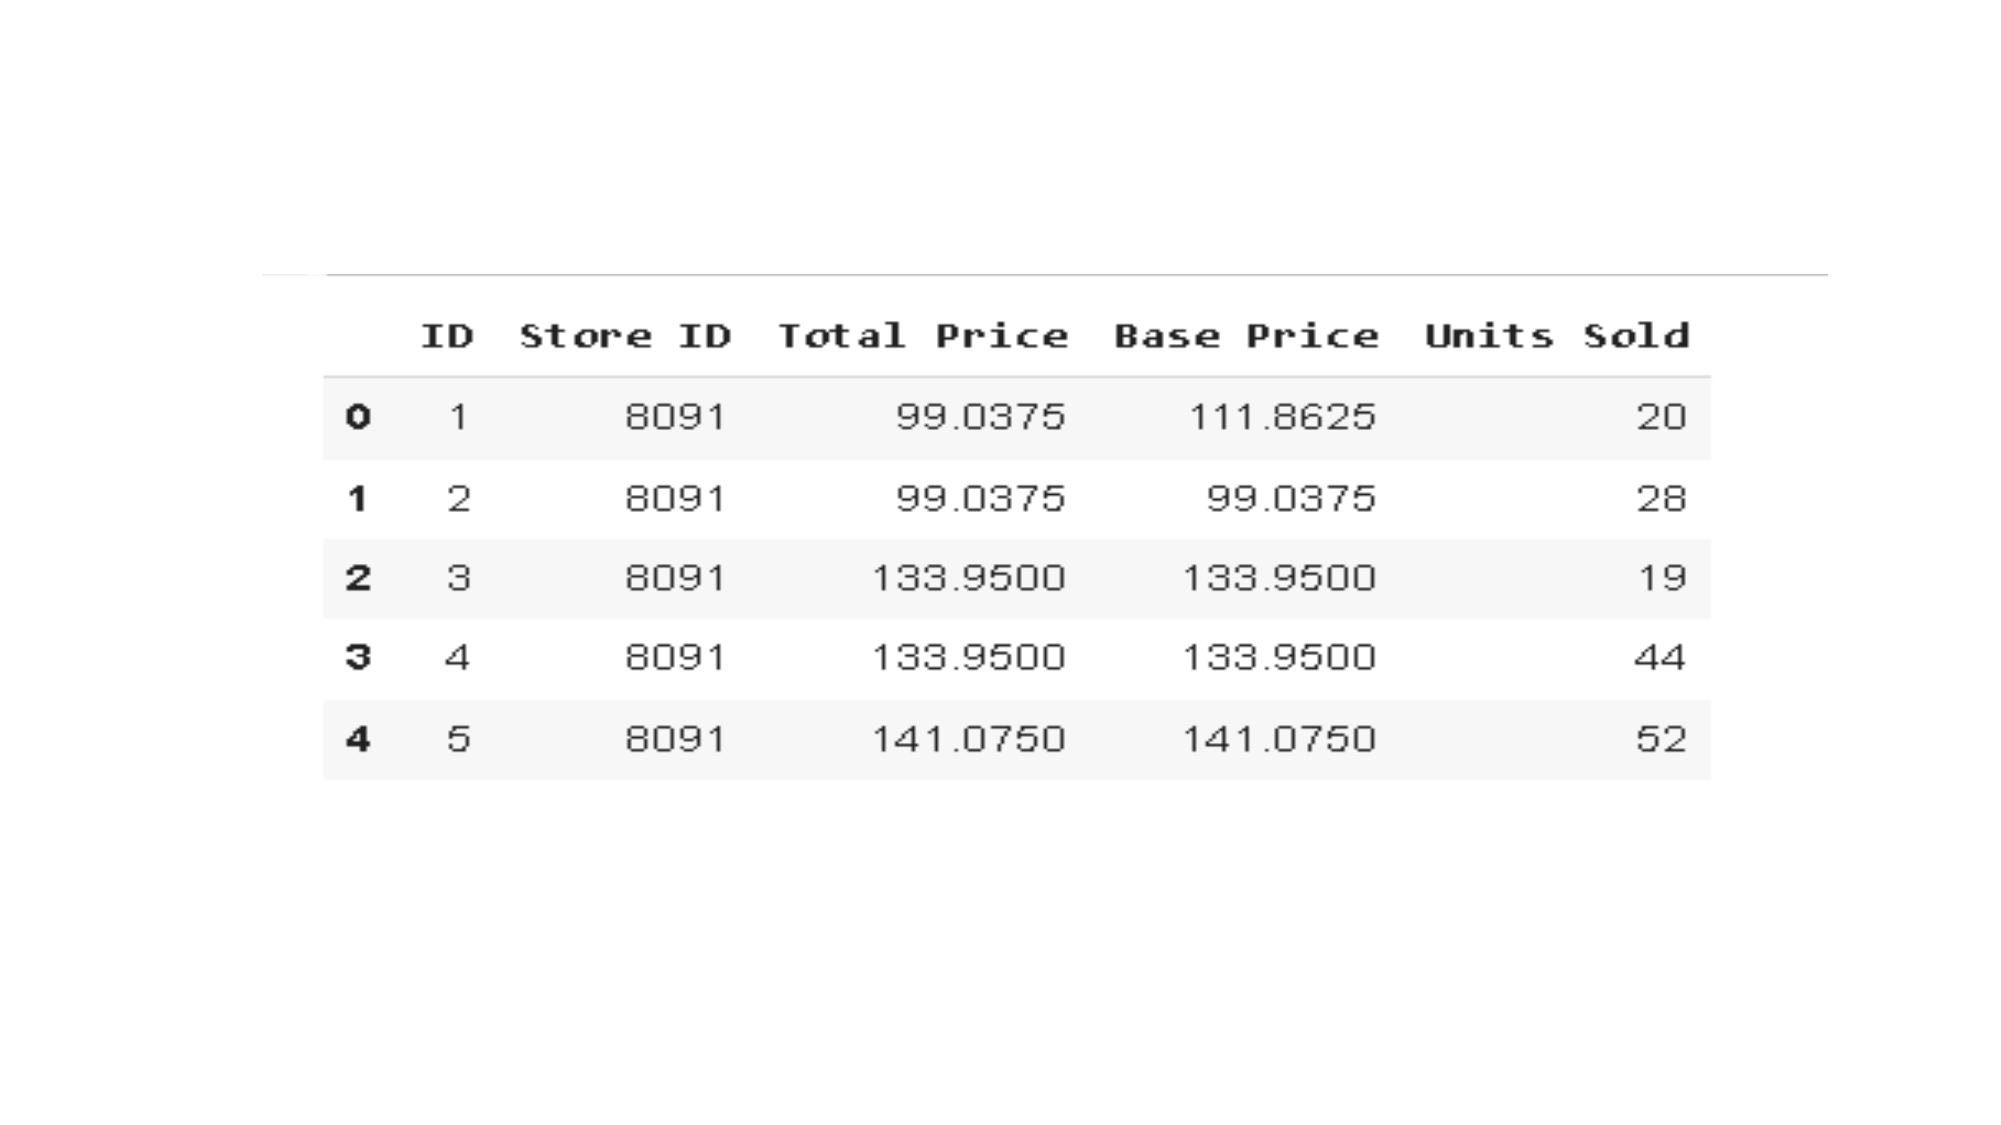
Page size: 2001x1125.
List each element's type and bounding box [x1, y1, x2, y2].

list [262, 274, 1828, 806]
